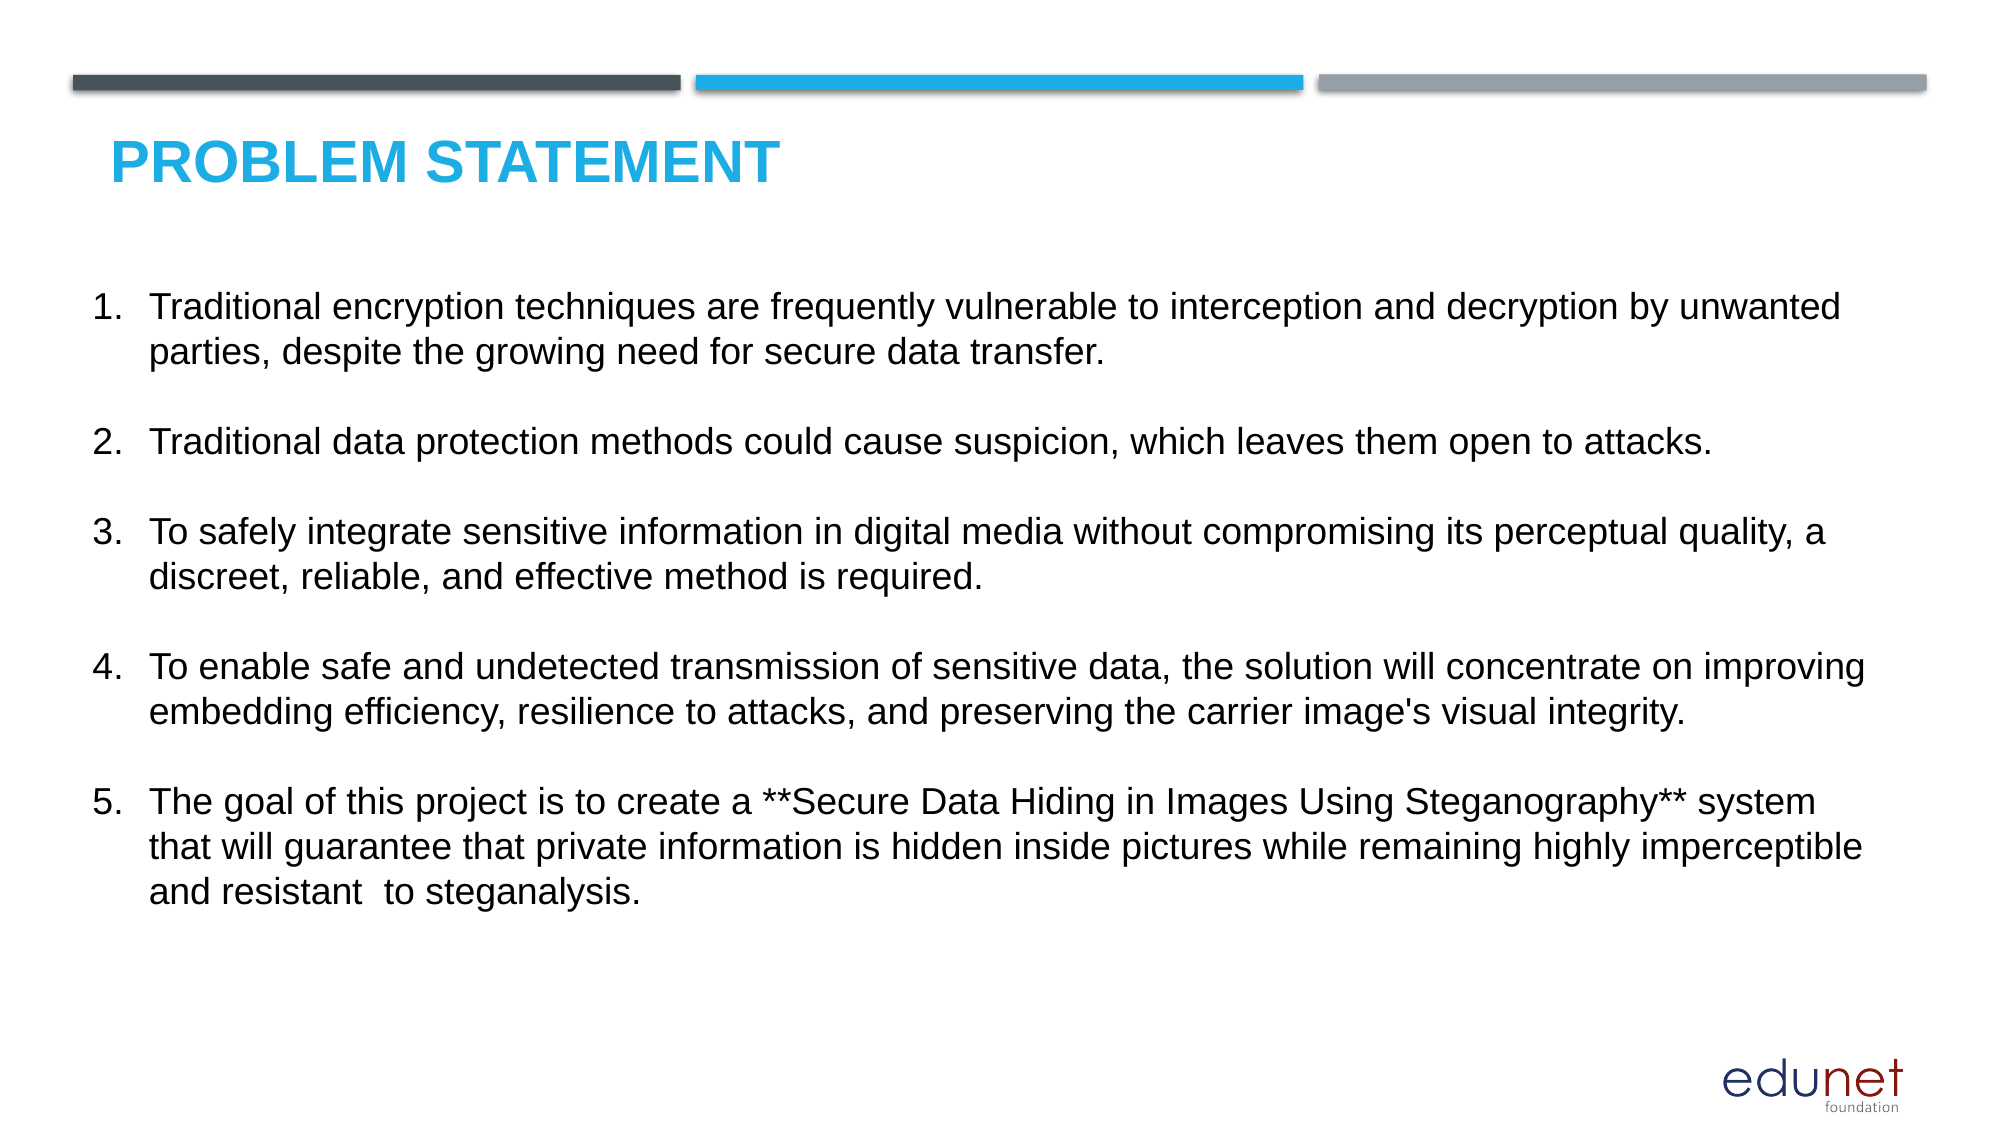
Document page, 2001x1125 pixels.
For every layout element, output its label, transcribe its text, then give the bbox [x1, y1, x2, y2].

picture [1719, 1056, 1905, 1116]
list Traditional encryption techniques are frequently vulnerable to interception and decryption by unwanted parties, despite the growing need for secure data transfer. Traditional data protection methods could cause suspicion, which leaves them open to attacks. To safely integrate sensitive information in digital media without compromising its perceptual quality, a discreet, reliable, and effective method is required. To enable safe and undetected transmission of sensitive data, the solution will concentrate on improving embedding efficiency, resilience to attacks, and preserving the carrier image's visual integrity. The goal of this project is to create a **Secure Data Hiding in Images Using Steganography** system that will guarantee that private information is hidden inside pictures while remaining highly imperceptible and resistant to steganalysis. [77, 274, 1905, 965]
title Problem Statement [95, 115, 1905, 203]
